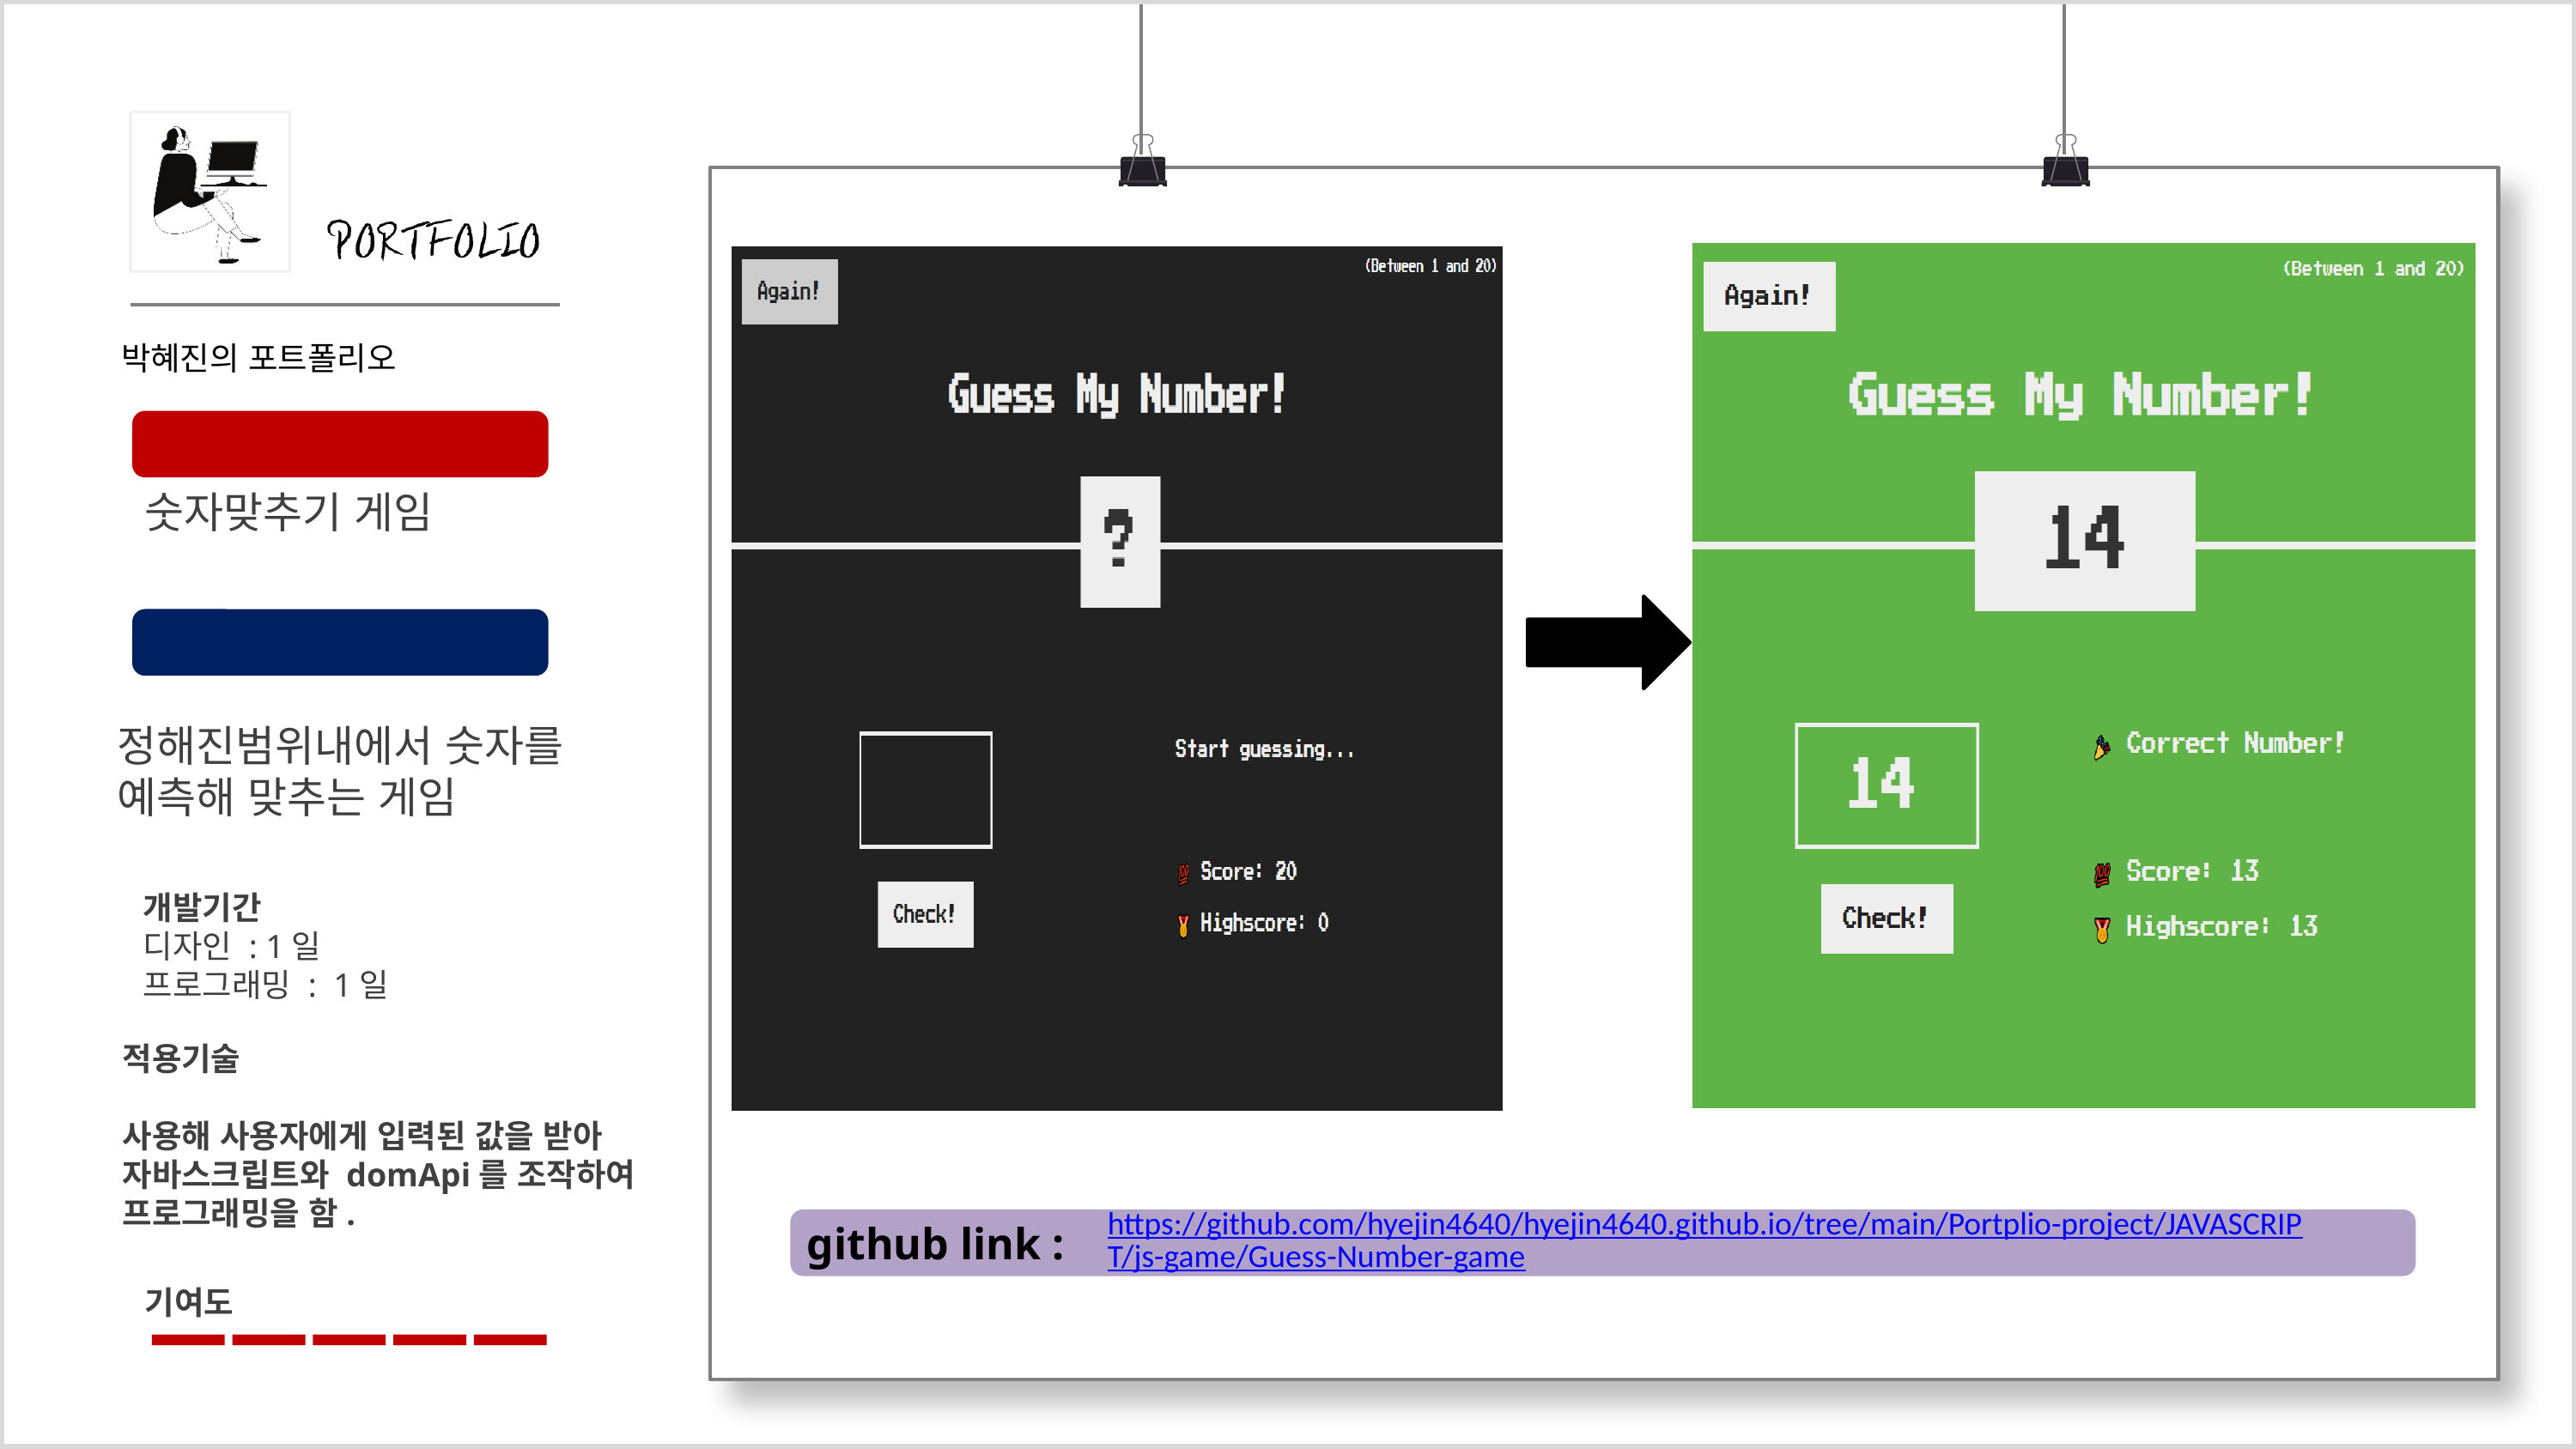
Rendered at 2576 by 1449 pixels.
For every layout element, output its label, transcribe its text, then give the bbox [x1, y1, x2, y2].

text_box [131, 609, 549, 676]
text_box 박혜진의 포트폴리오 [108, 331, 501, 383]
text_box [1526, 594, 1688, 691]
text_box [106, 318, 476, 398]
picture [1692, 243, 2476, 1108]
text_box https://github.com/hyejin4640/hyejin4640.github.io/tree/main/Portplio-project/JAVASCRIPT/js-game/Guess-Number-game [1094, 1196, 2330, 1248]
picture [132, 113, 289, 270]
text_box 적용기술 사용해 사용자에게 입력된 값을 받아 자바스크립트와 domApi를 조작하여 프로그래밍을 함. [109, 1032, 677, 1277]
text_box 정해진범위내에서 숫자를 예측해 맞추는 게임 [105, 712, 626, 829]
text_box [131, 410, 549, 478]
picture [319, 203, 553, 274]
text_box 숫자맞추기 게임 [132, 484, 549, 543]
text_box 개발기간 디자인 : 1일 프로그래밍 : 1일 [131, 881, 547, 1010]
picture [732, 246, 1504, 1112]
text_box github link : [788, 1207, 2418, 1278]
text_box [131, 1276, 549, 1346]
